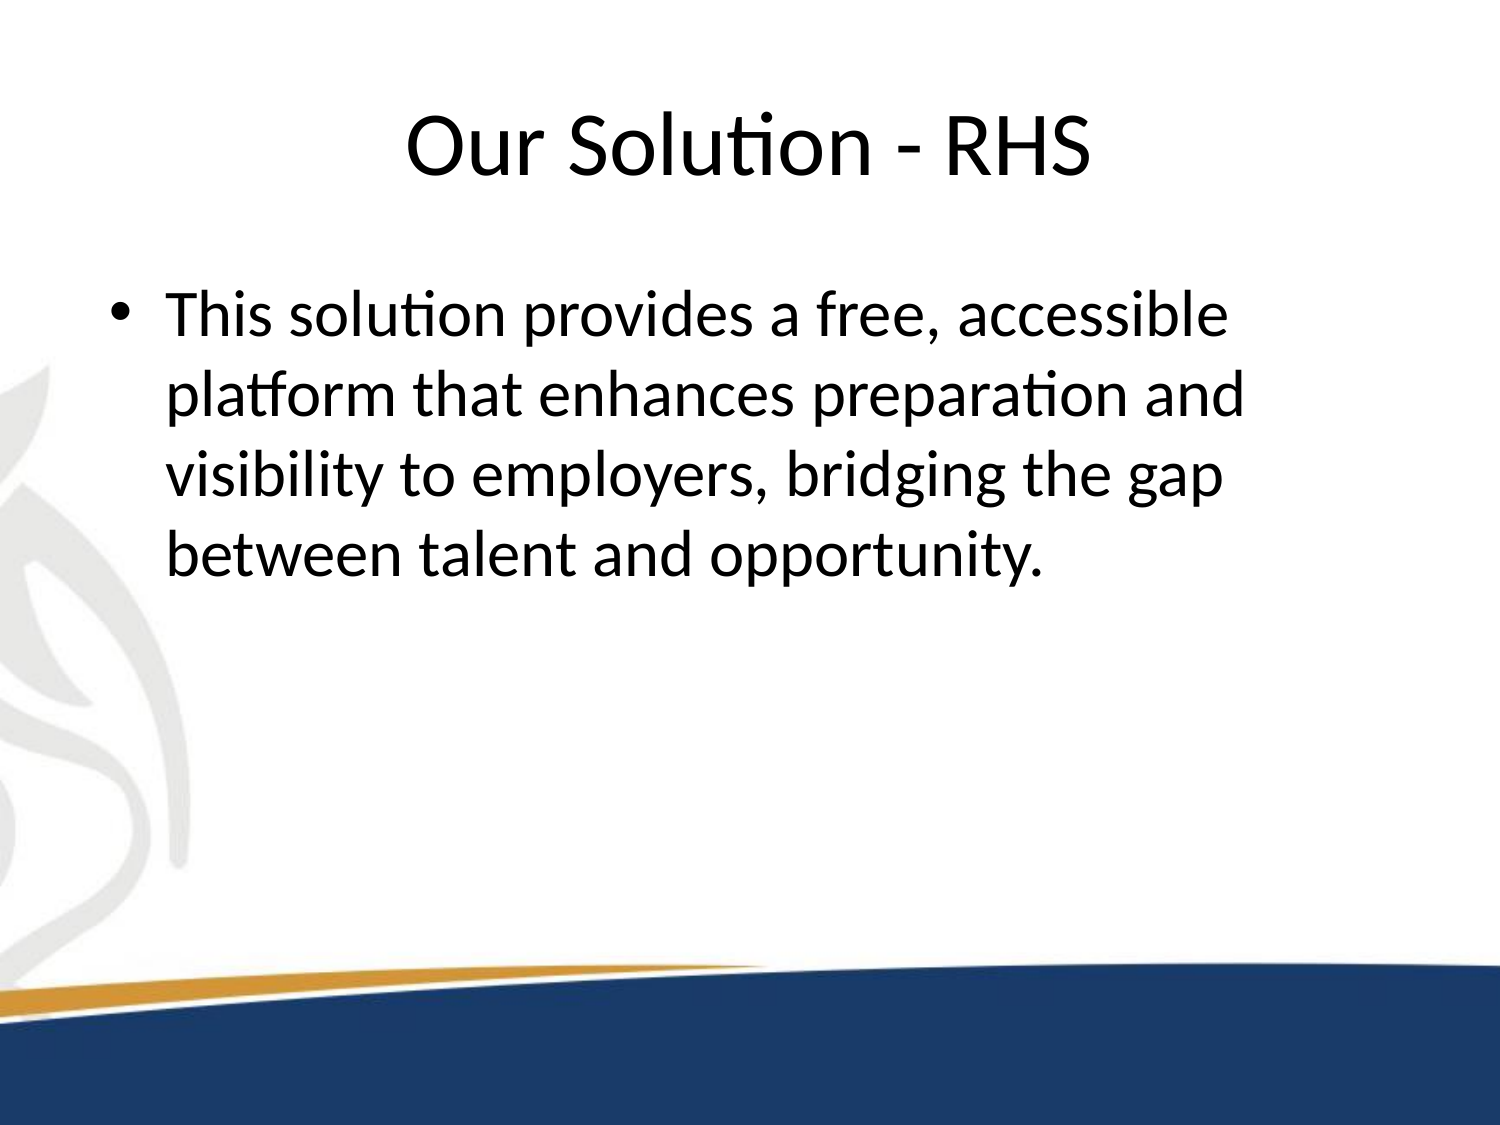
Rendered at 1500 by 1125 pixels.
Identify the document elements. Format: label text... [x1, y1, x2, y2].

picture [0, 0, 1500, 1125]
list This solution provides a free, accessible platform that enhances preparation and visibility to employers, bridging the gap between talent and opportunity. [75, 262, 1425, 1005]
title Our Solution - RHS [75, 45, 1425, 233]
